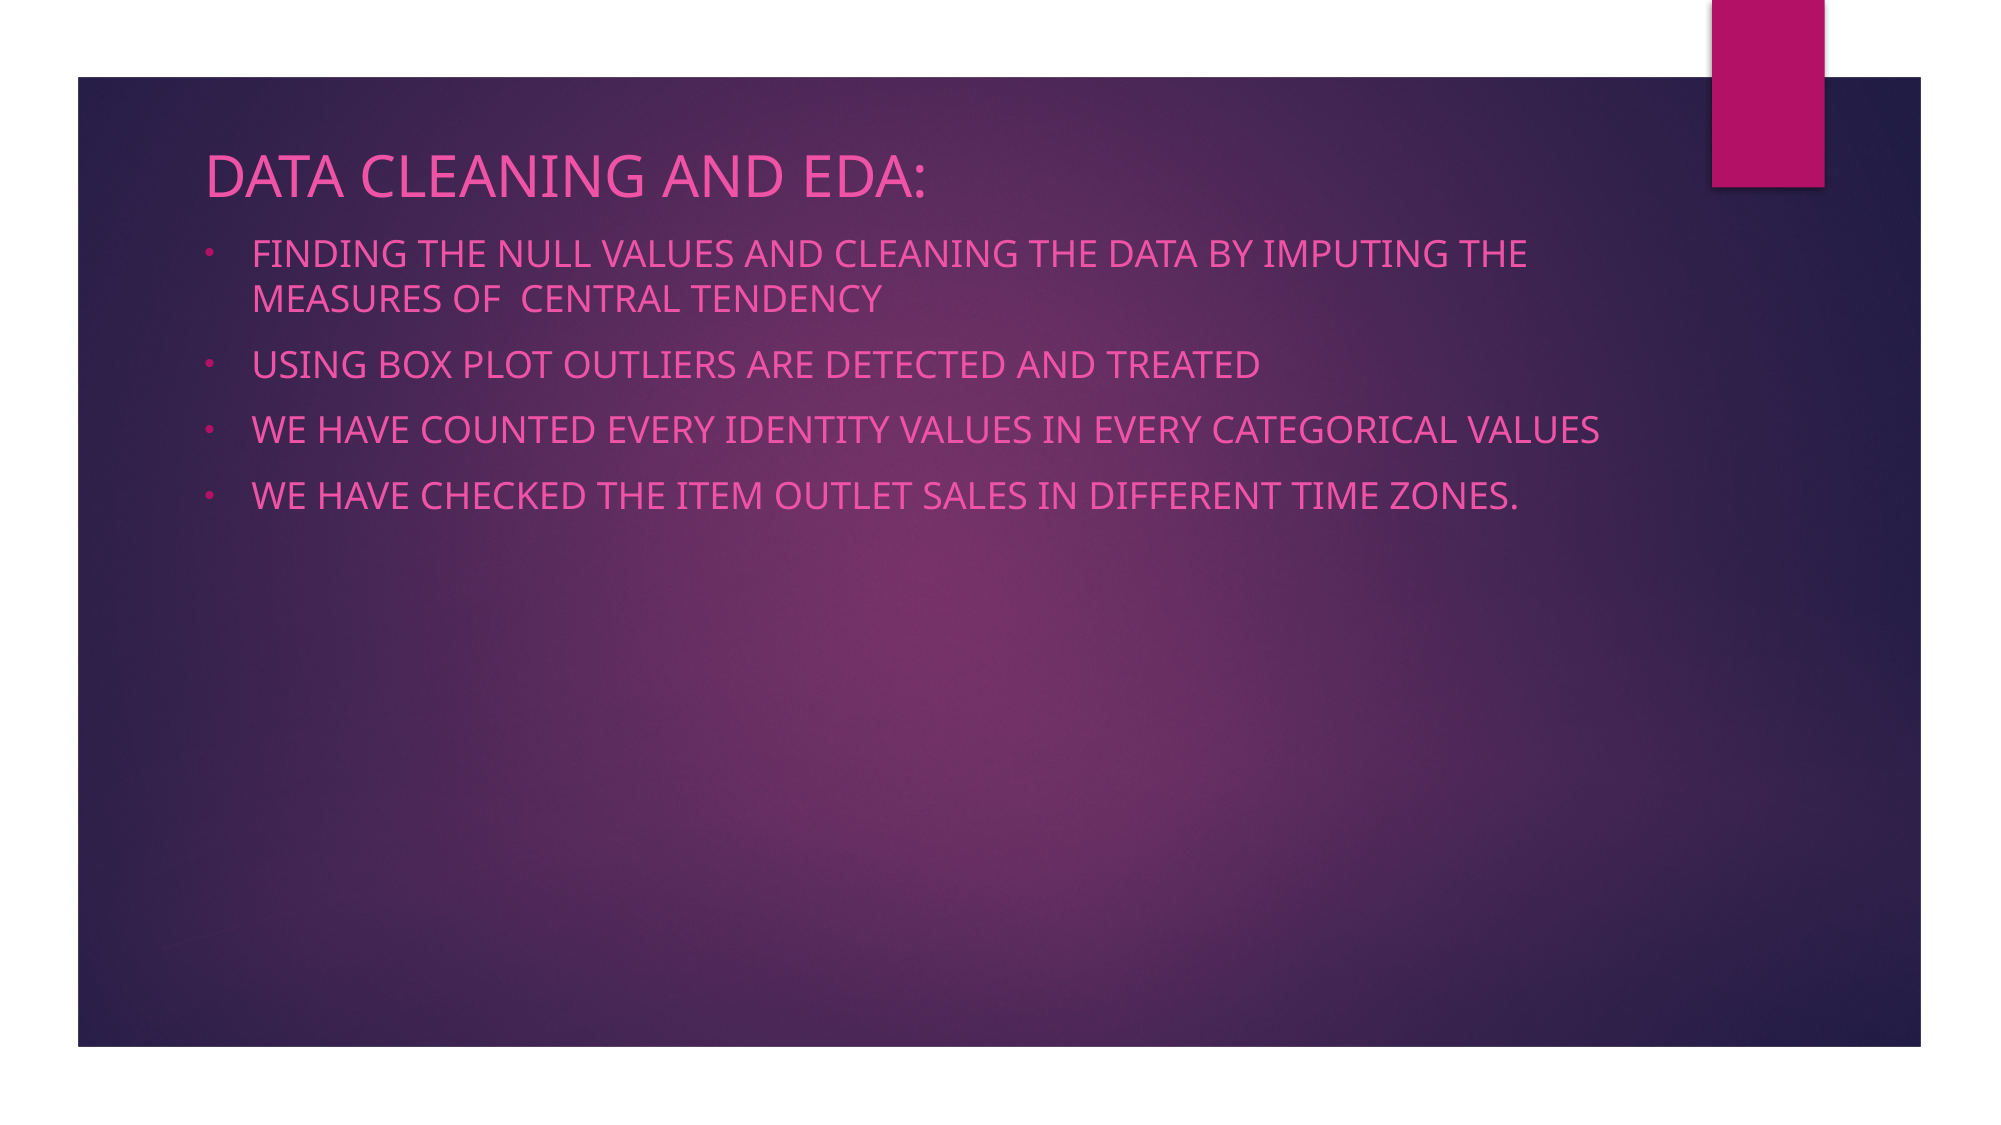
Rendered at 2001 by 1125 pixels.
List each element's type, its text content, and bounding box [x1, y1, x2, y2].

subtitle DATA CLEANING AND EDA: Finding the null values and cleaning the DATA by imputing the measures of central tendency Using box plot outliers are detected and treated We have counted every identity values in every categorical values we have checked the item outlet sales in different time zones. [189, 131, 1638, 925]
